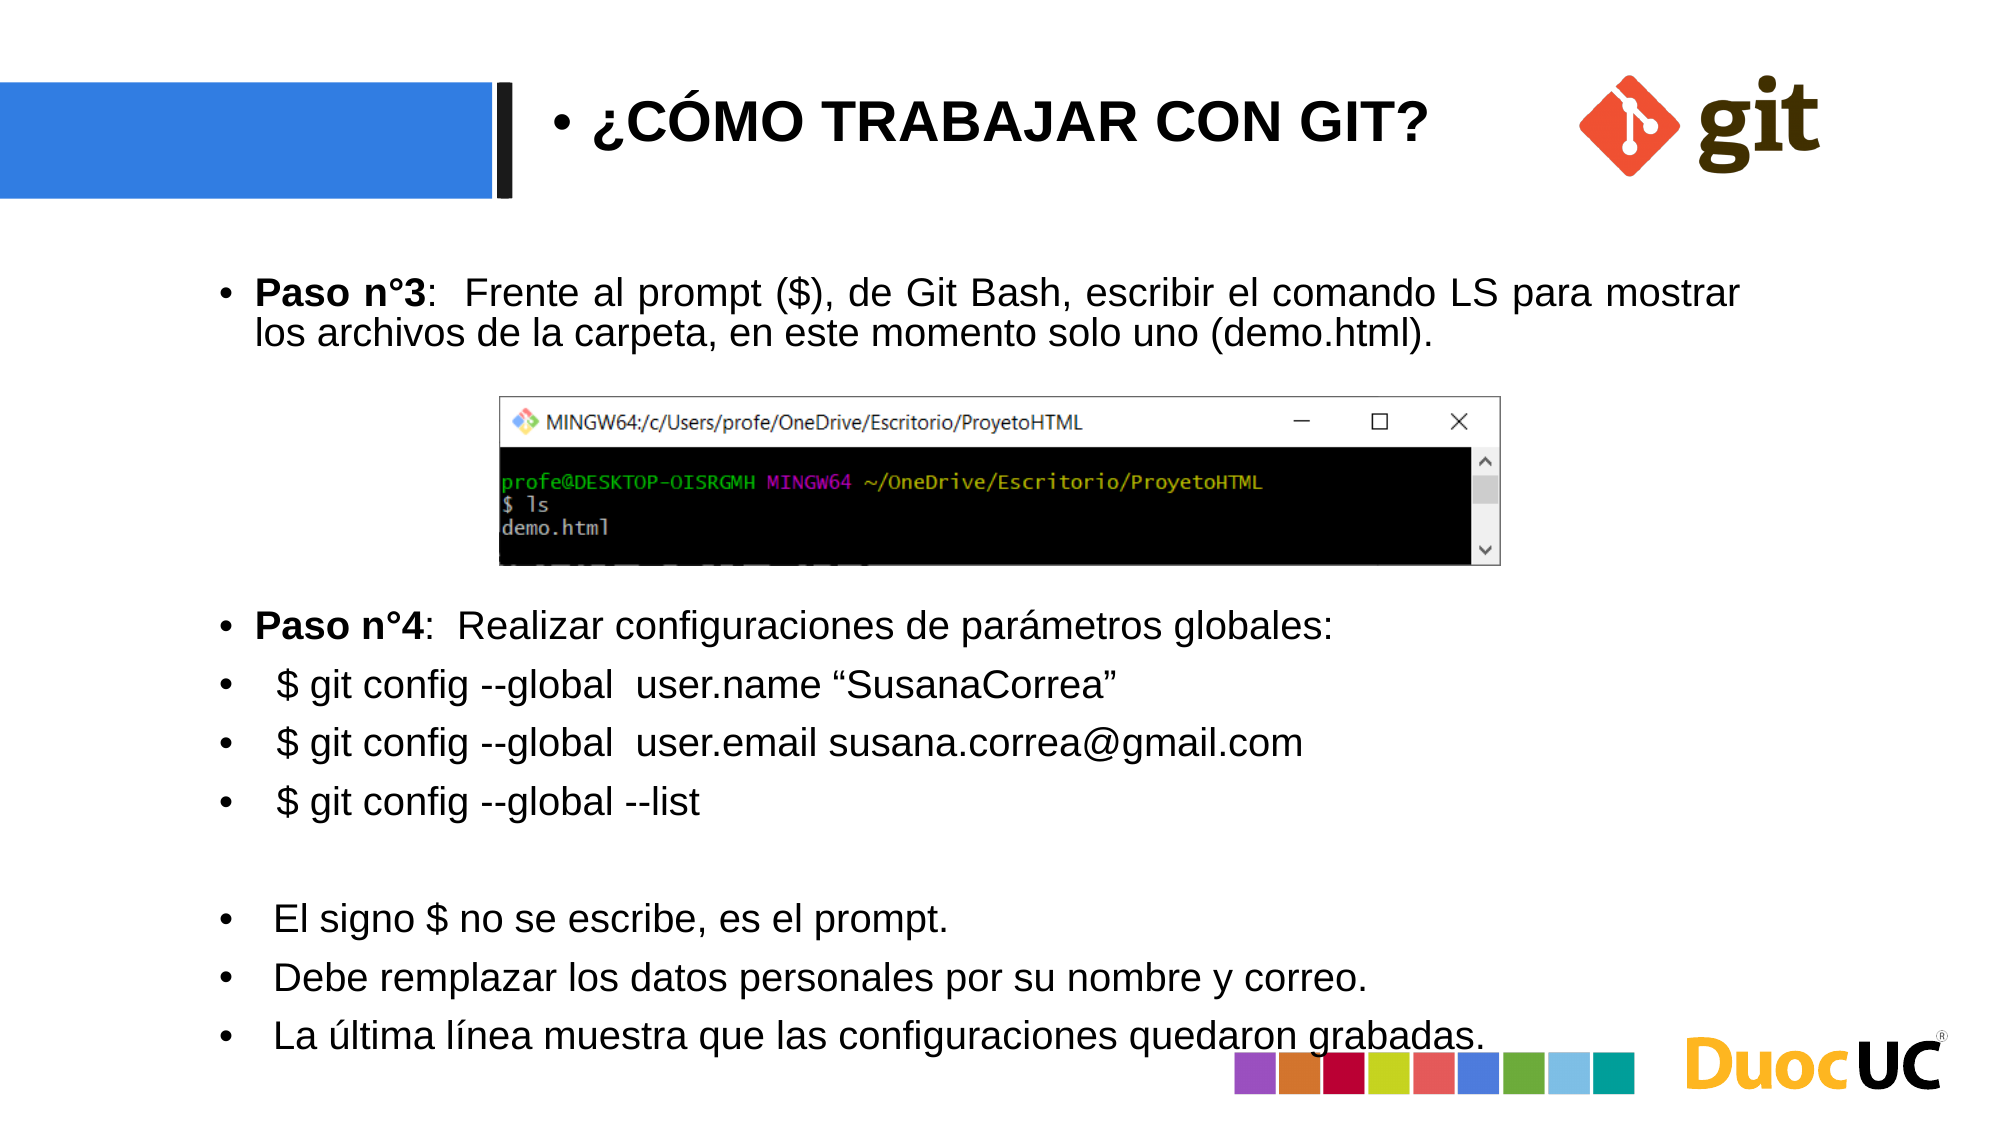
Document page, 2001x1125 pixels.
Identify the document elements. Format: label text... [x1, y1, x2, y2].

list ¿CÓMO TRABAJAR CON GIT? [537, 87, 1486, 162]
picture [1226, 1069, 1647, 1113]
picture [1936, 1030, 1948, 1042]
picture [1568, 42, 1831, 207]
picture [499, 396, 1501, 566]
list Paso n°3: Frente al prompt ($), de Git Bash, escribir el comando LS para mostrar los archivos de la carpeta, en este momento solo uno (demo.html). Paso n°4: Realizar configuraciones de parámetros globales: $ git config --global user.name “SusanaCorrea” $ git config --global user.email susana.correa@gmail.com $ git config --global --list El signo $ no se escribe, es el prompt. Debe remplazar los datos personales por su nombre y correo. La última línea muestra que las configuraciones quedaron grabadas. [204, 266, 1758, 1069]
